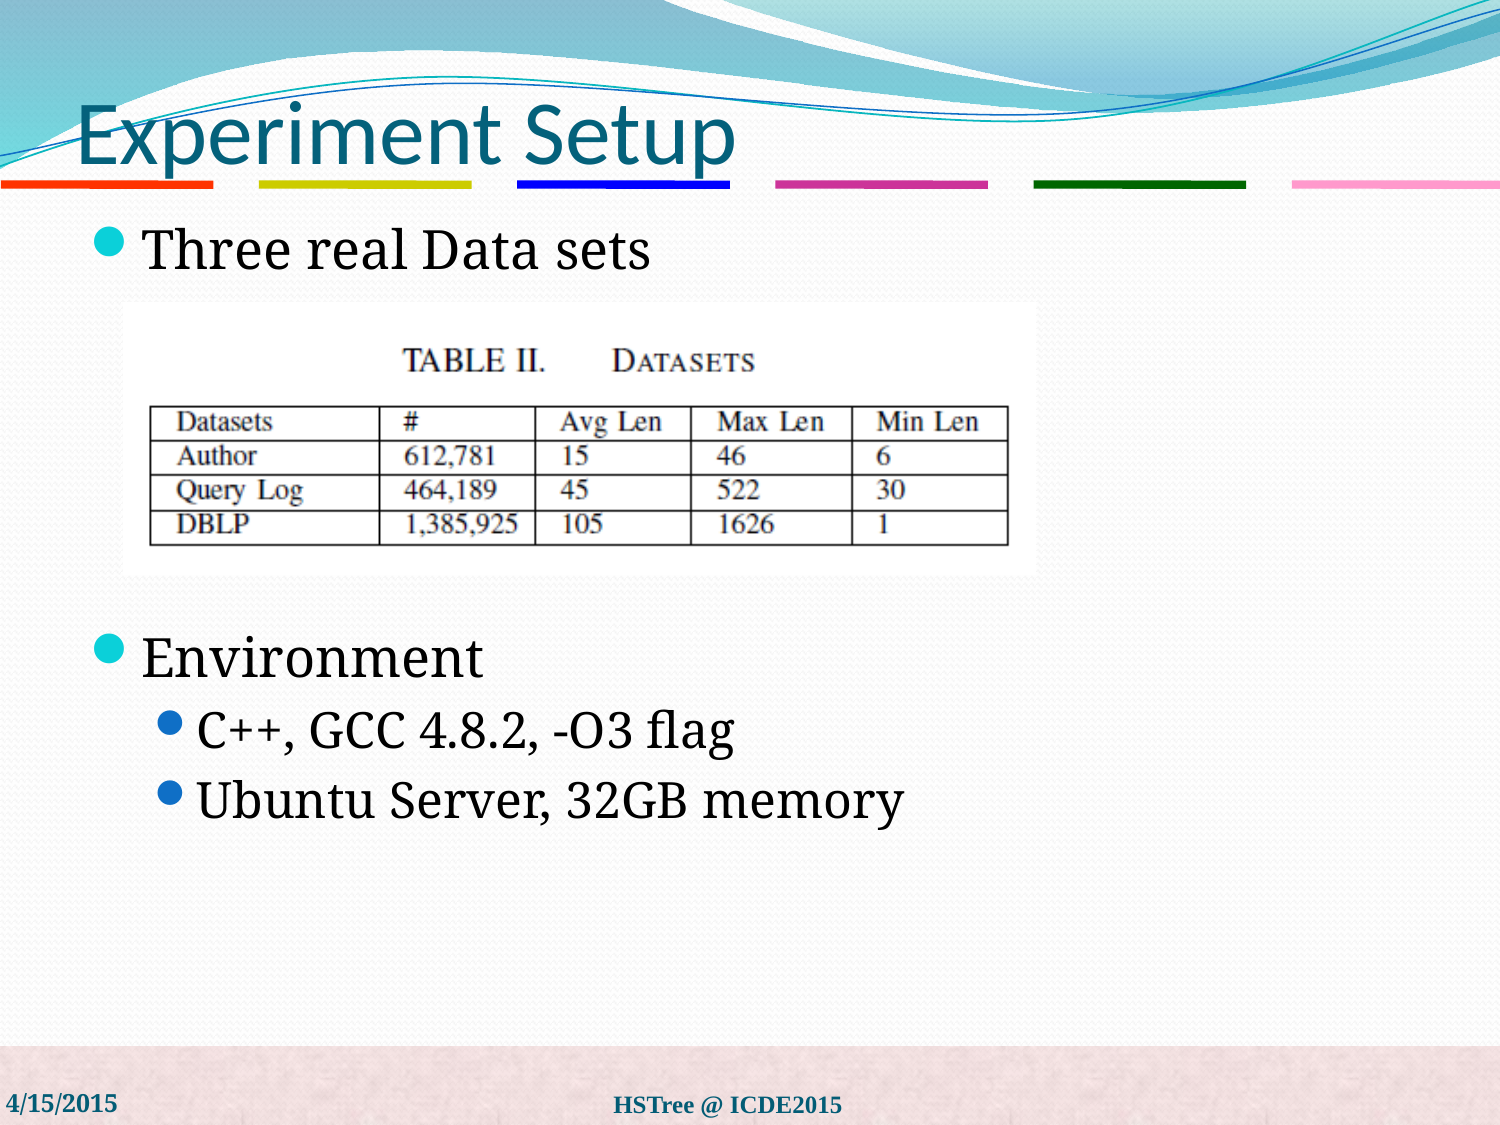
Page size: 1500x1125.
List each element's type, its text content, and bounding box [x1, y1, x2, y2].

picture [123, 302, 1036, 575]
footer HSTree @ ICDE2015 [613, 1058, 1164, 1119]
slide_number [5, 1057, 356, 1118]
title Experiment Setup [75, 0, 1425, 183]
list Three real Data sets Environment C++, GCC 4.8.2, -O3 flag Ubuntu Server, 32GB memory [75, 208, 1459, 1059]
